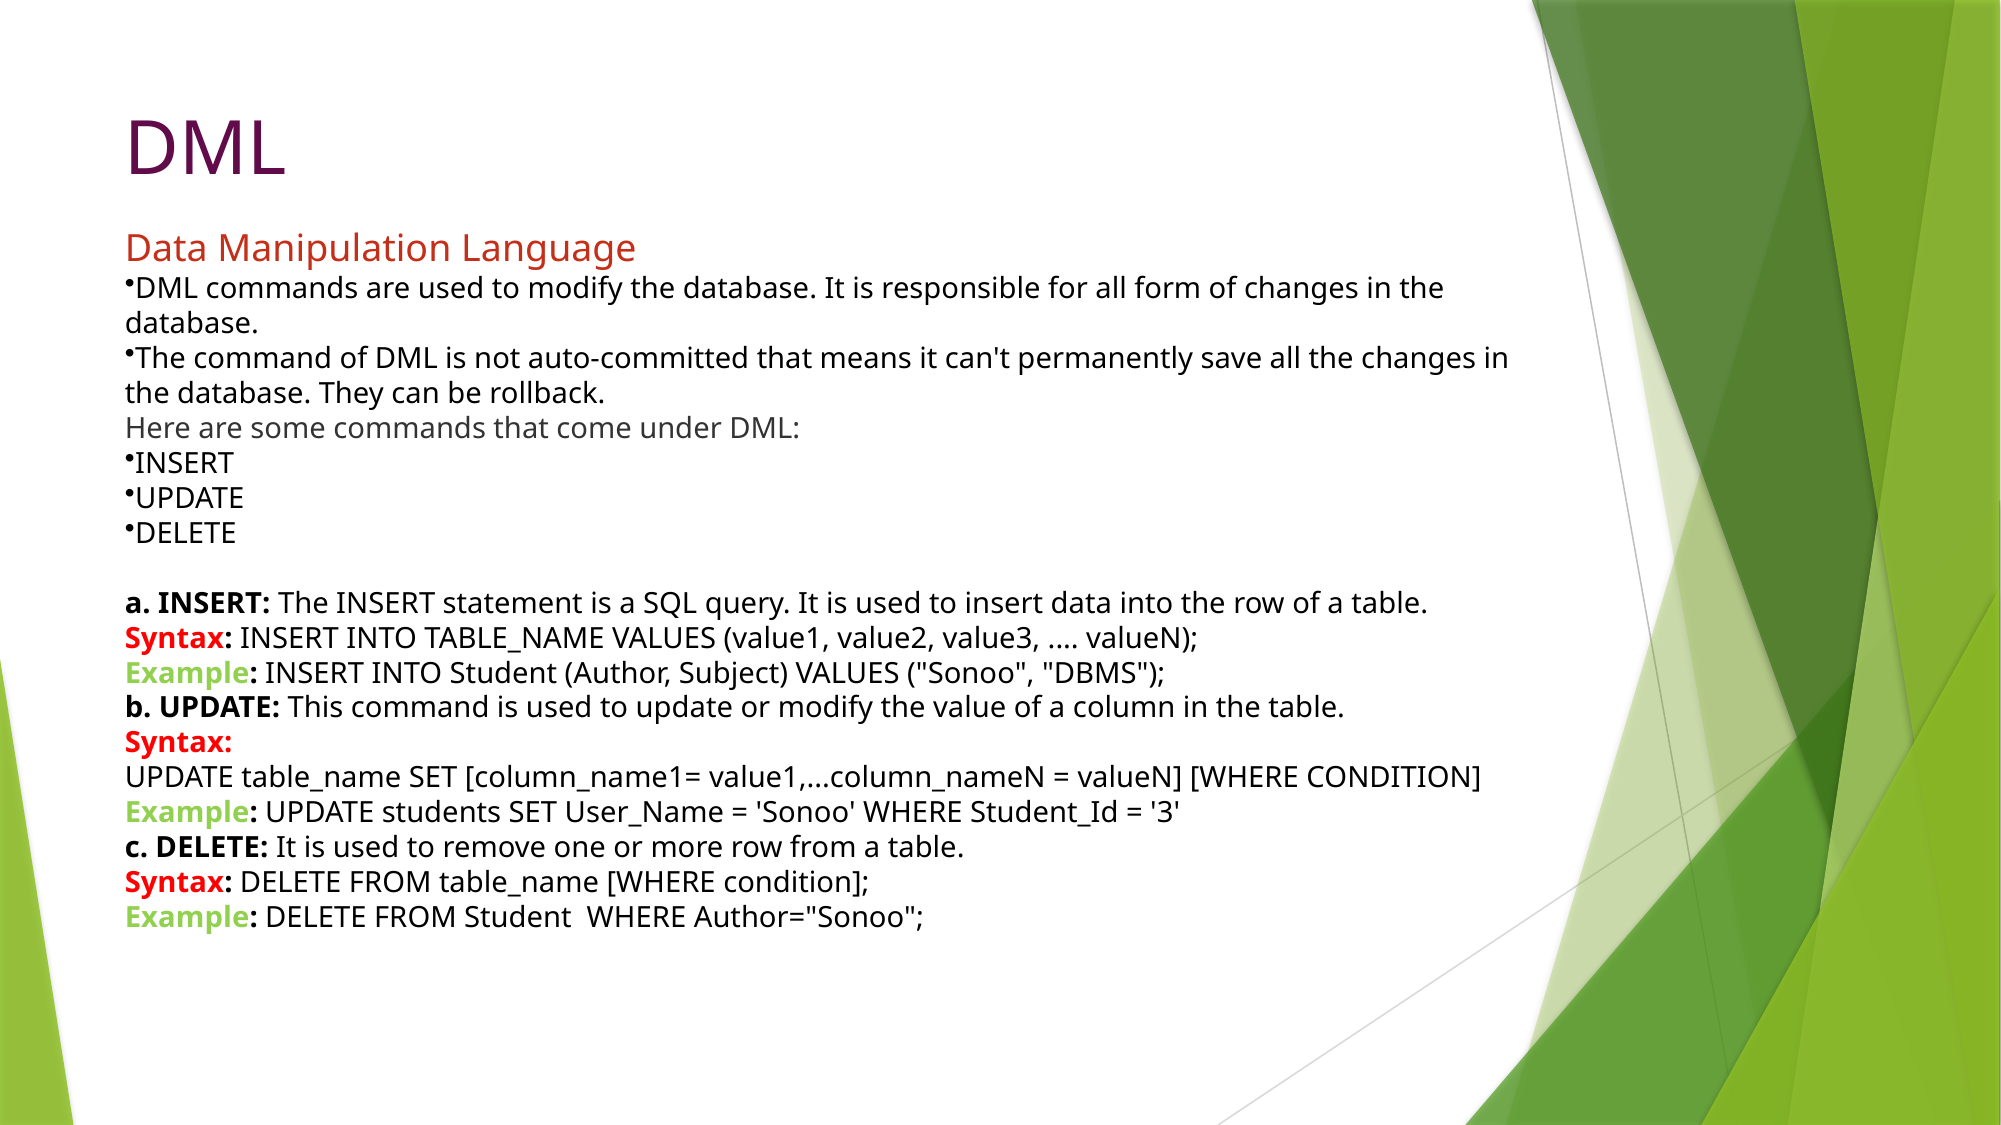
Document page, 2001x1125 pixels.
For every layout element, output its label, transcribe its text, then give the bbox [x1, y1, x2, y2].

text_box DML Data Manipulation Language DML commands are used to modify the database. It is responsible for all form of changes in the database. The command of DML is not auto-committed that means it can't permanently save all the changes in the database. They can be rollback. Here are some commands that come under DML: INSERT UPDATE DELETE a. INSERT: The INSERT statement is a SQL query. It is used to insert data into the row of a table. Syntax: INSERT INTO TABLE_NAME VALUES (value1, value2, value3, .... valueN); Example: INSERT INTO Student (Author, Subject) VALUES ("Sonoo", "DBMS"); b. UPDATE: This command is used to update or modify the value of a column in the table. Syntax: UPDATE table_name SET [column_name1= value1,...column_nameN = valueN] [WHERE CONDITION] Example: UPDATE students SET User_Name = 'Sonoo' WHERE Student_Id = '3' c. DELETE: It is used to remove one or more row from a table. Syntax: DELETE FROM table_name [WHERE condition]; Example: DELETE FROM Student WHERE Author="Sonoo"; [110, 0, 1572, 1125]
